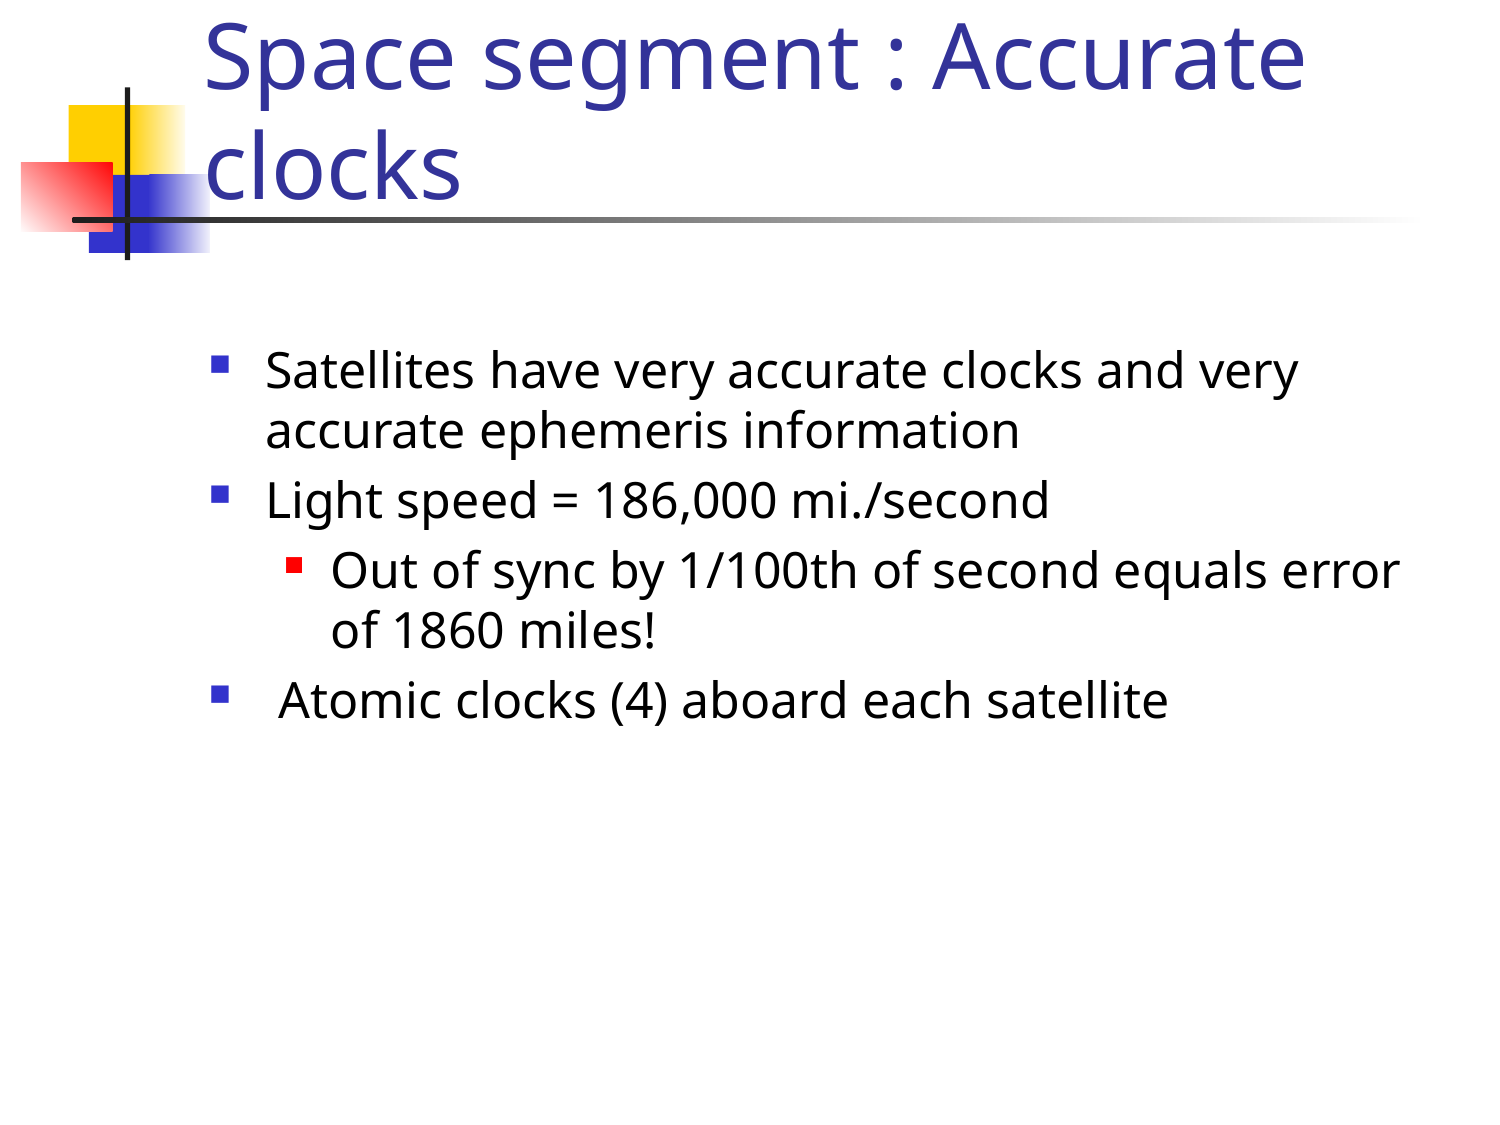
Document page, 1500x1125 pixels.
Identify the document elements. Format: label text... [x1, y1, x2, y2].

list Satellites have very accurate clocks and very accurate ephemeris information Light speed = 186,000 mi./second Out of sync by 1/100th of second equals error of 1860 miles! Atomic clocks (4) aboard each satellite [193, 331, 1469, 1006]
title Space segment : Accurate clocks [188, 37, 1468, 225]
